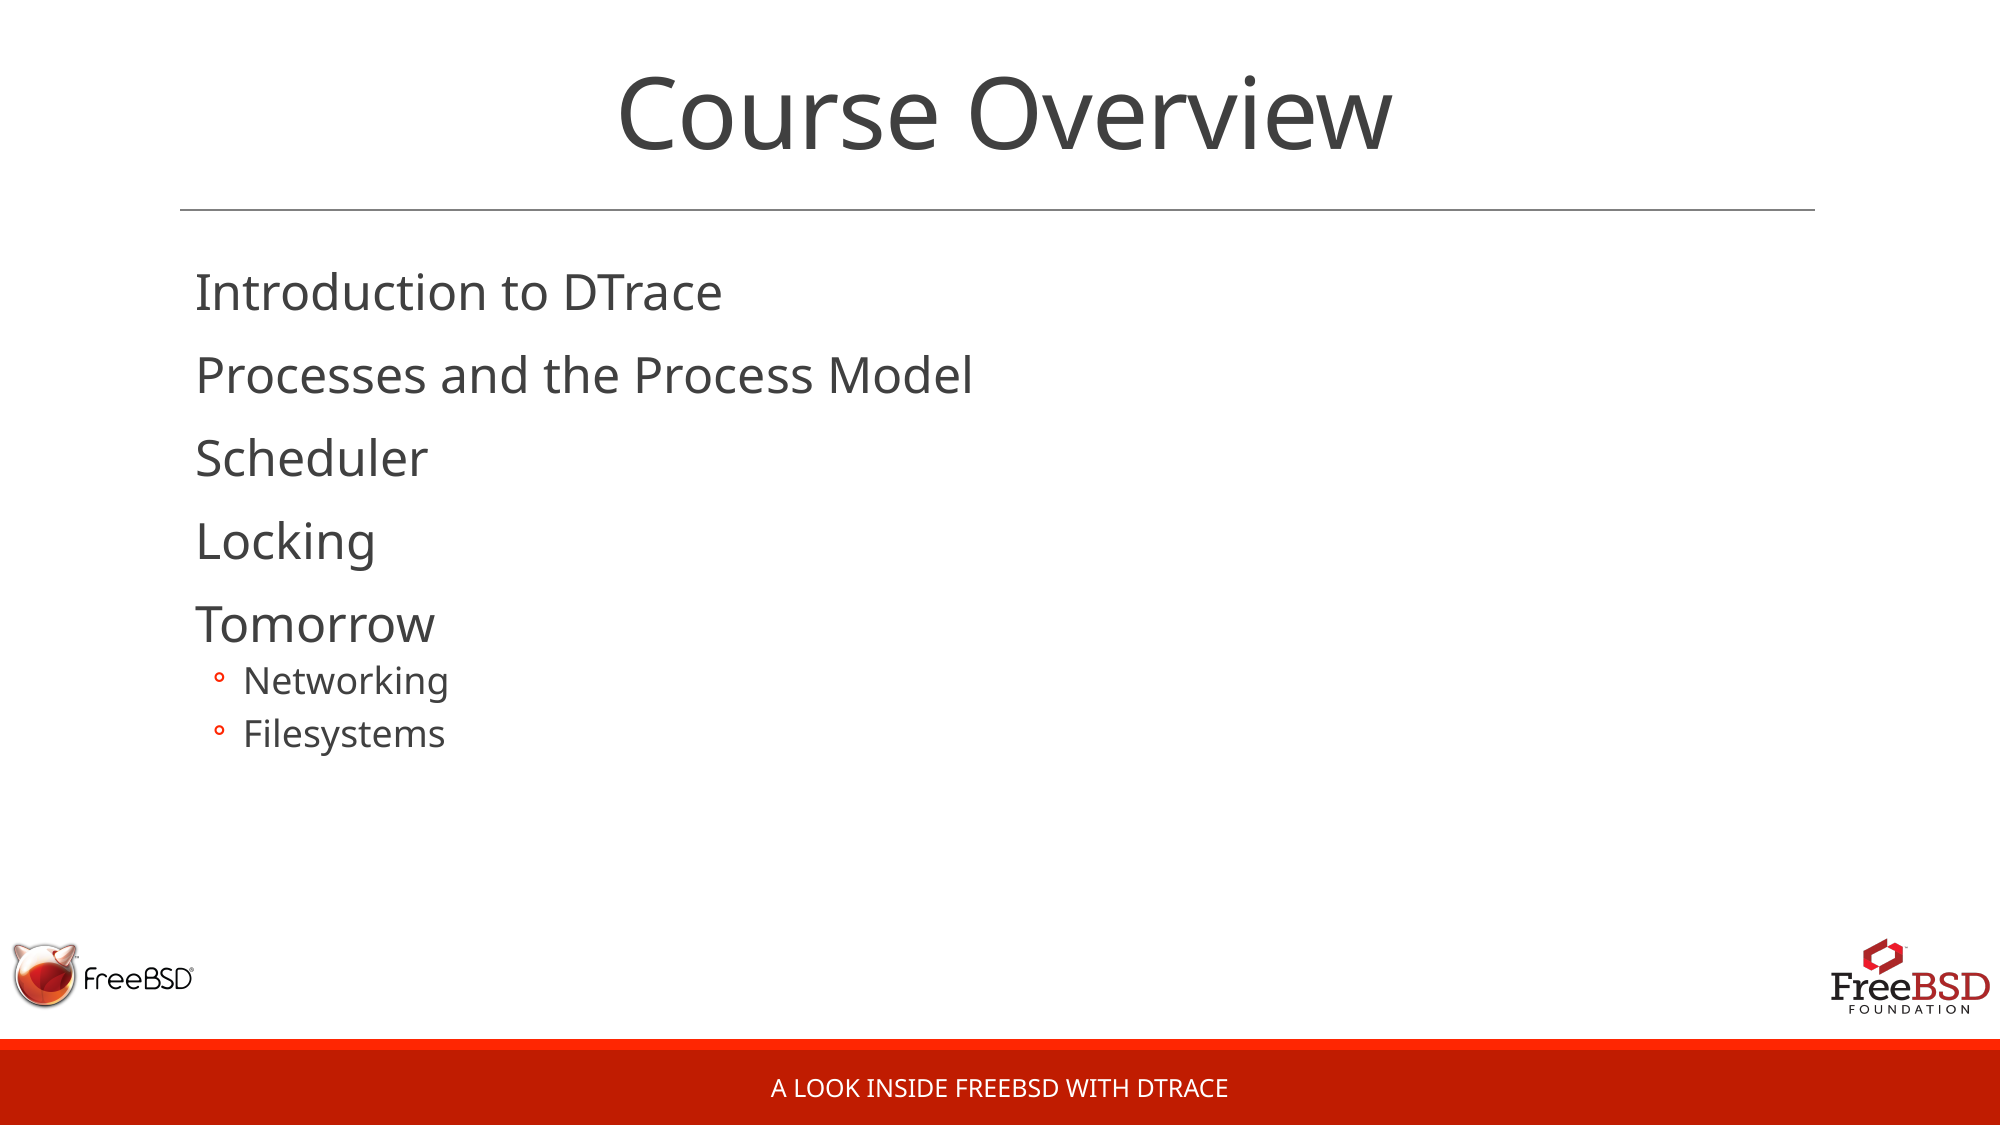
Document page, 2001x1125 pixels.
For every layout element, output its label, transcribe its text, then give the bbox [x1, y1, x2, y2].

picture [0, 931, 194, 1021]
title Course Overview [180, 47, 1830, 191]
list Introduction to DTrace Processes and the Process Model Scheduler Locking Tomorrow Networking Filesystems [180, 259, 1830, 963]
footer A Look Inside FreeBSD with DTrace [604, 1059, 1396, 1120]
